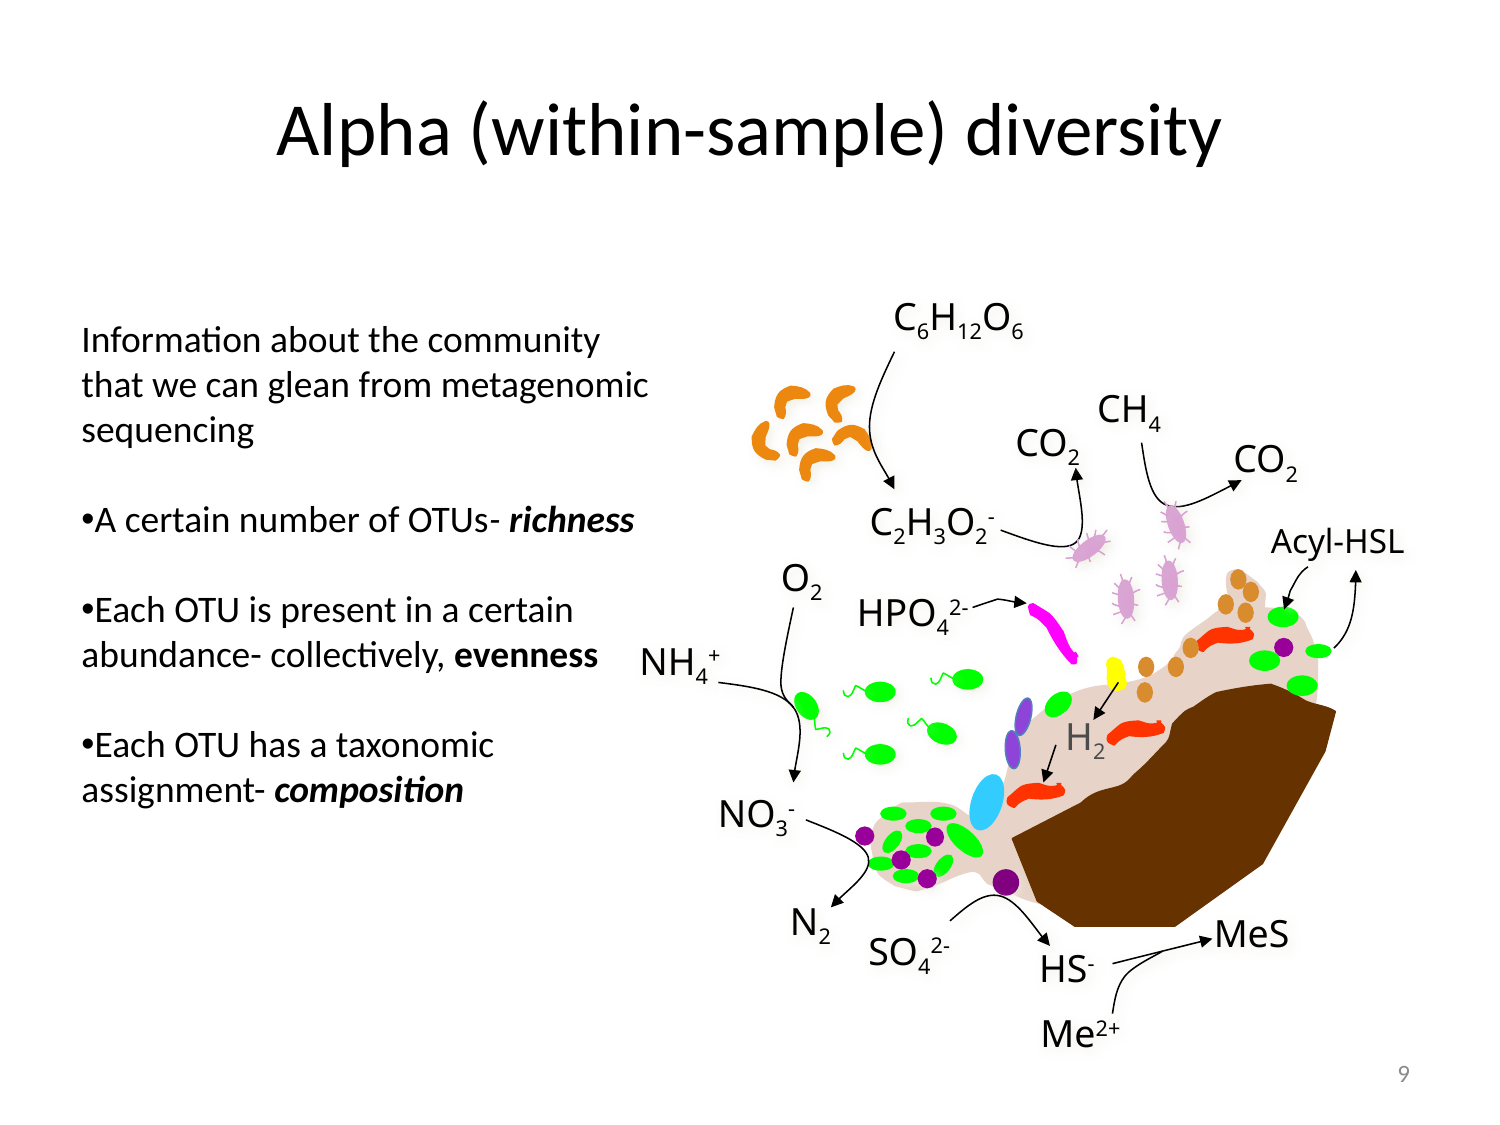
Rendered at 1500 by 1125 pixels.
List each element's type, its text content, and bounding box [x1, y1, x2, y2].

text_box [1161, 498, 1191, 550]
title Alpha (within-sample) diversity [75, 31, 1425, 220]
text_box Information about the community that we can glean from metagenomic sequencing A certain number of OTUs- richness Each OTU is present in a certain abundance- collectively, evenness Each OTU has a taxonomic assignment- composition [66, 308, 614, 818]
slide_number 9 [1074, 1072, 1425, 1103]
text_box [619, 285, 1426, 1064]
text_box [1074, 523, 1104, 574]
